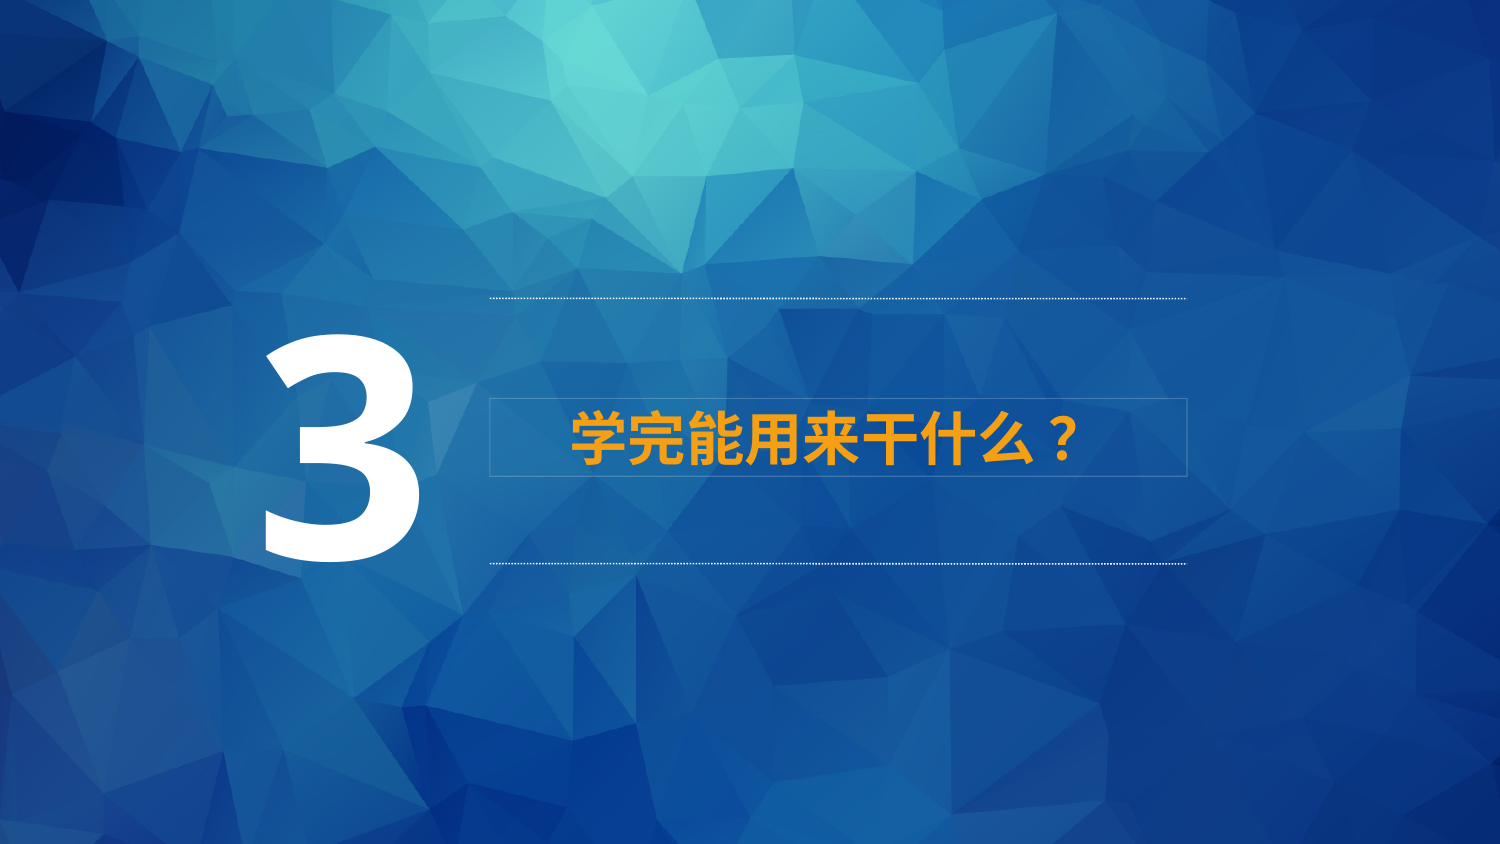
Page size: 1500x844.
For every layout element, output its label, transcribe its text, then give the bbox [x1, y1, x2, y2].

text_box 3 [67, 243, 619, 628]
text_box 学完能用来干什么 ？ [489, 398, 1188, 477]
picture [0, 0, 1500, 844]
